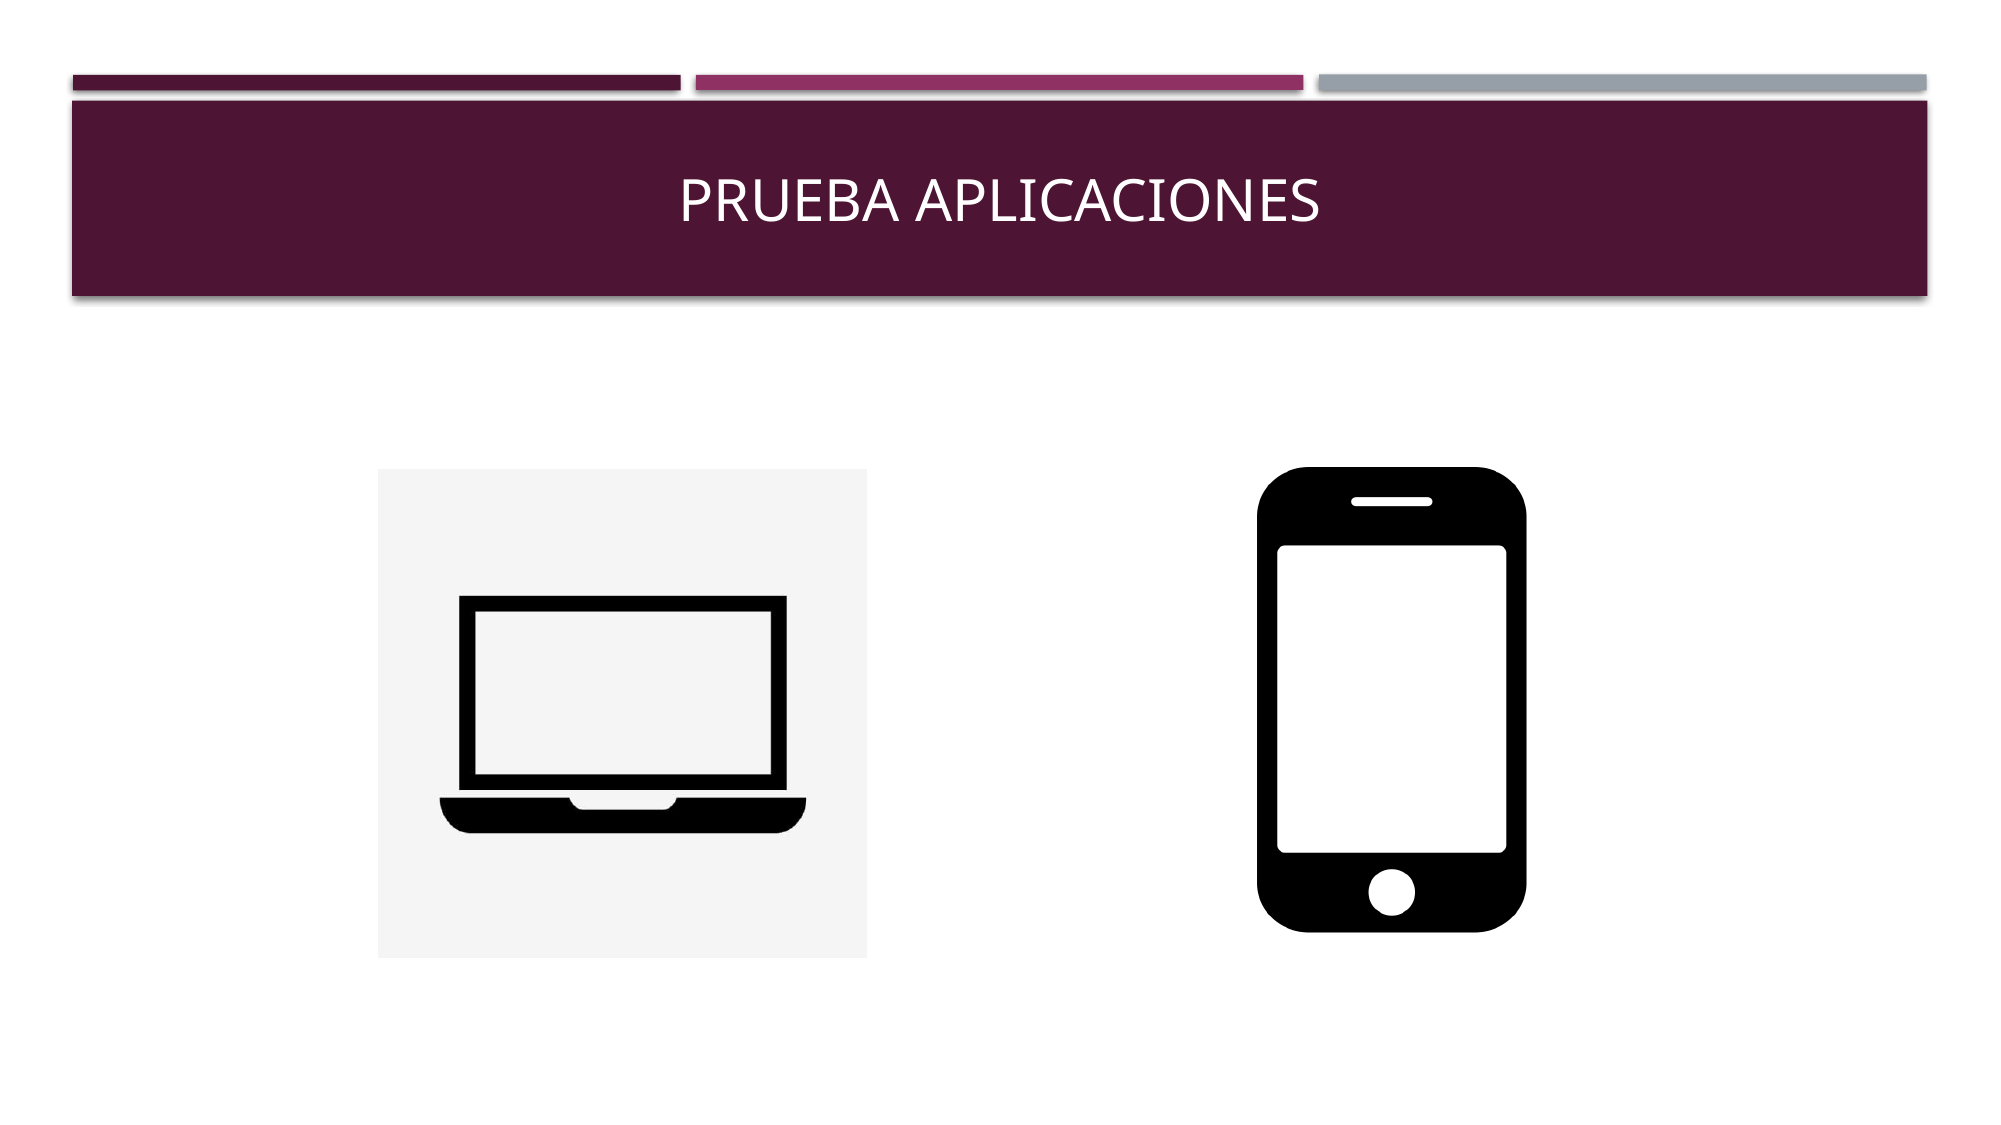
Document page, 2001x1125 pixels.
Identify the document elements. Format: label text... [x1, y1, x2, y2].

picture [1132, 440, 1651, 959]
title Prueba aplicaciones [95, 145, 1905, 241]
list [377, 469, 868, 959]
